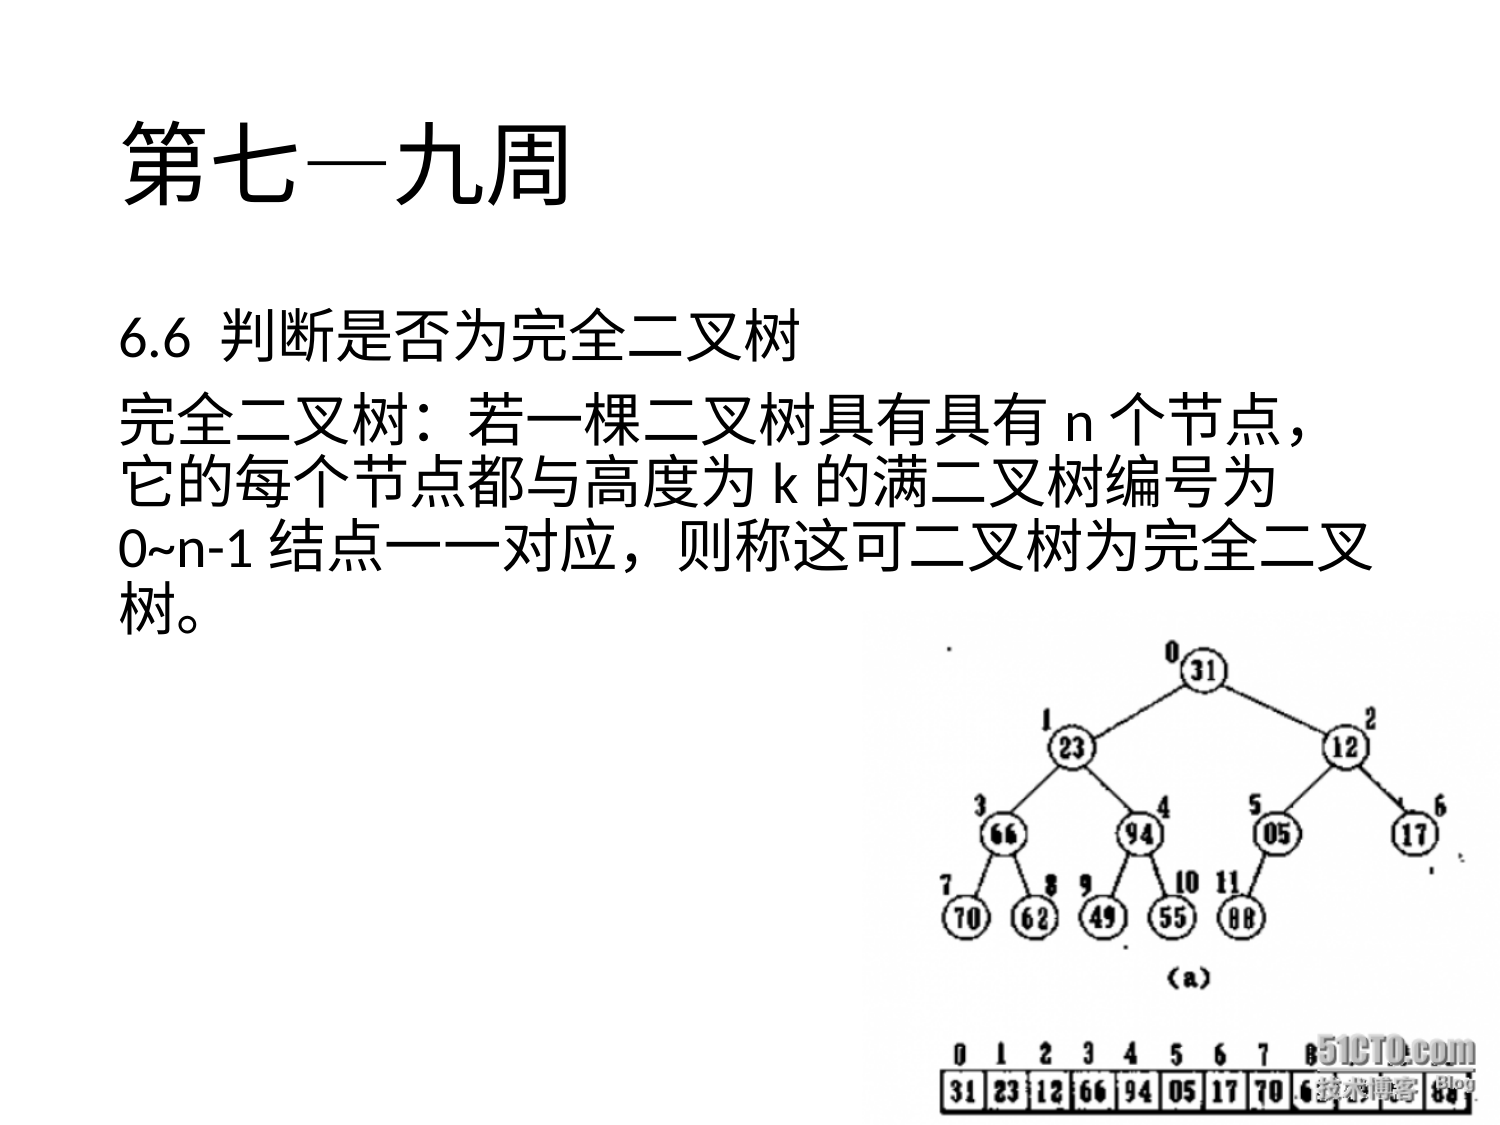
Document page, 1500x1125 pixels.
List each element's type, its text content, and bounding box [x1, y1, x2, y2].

picture [861, 610, 1500, 1125]
title 第七—九周 [103, 59, 1397, 278]
list 6.6 判断是否为完全二叉树 完全二叉树：若一棵二叉树具有具有n个节点，它的每个节点都与高度为k的满二叉树编号为0~n-1结点一一对应，则称这可二叉树为完全二叉树。 [103, 299, 1397, 1014]
